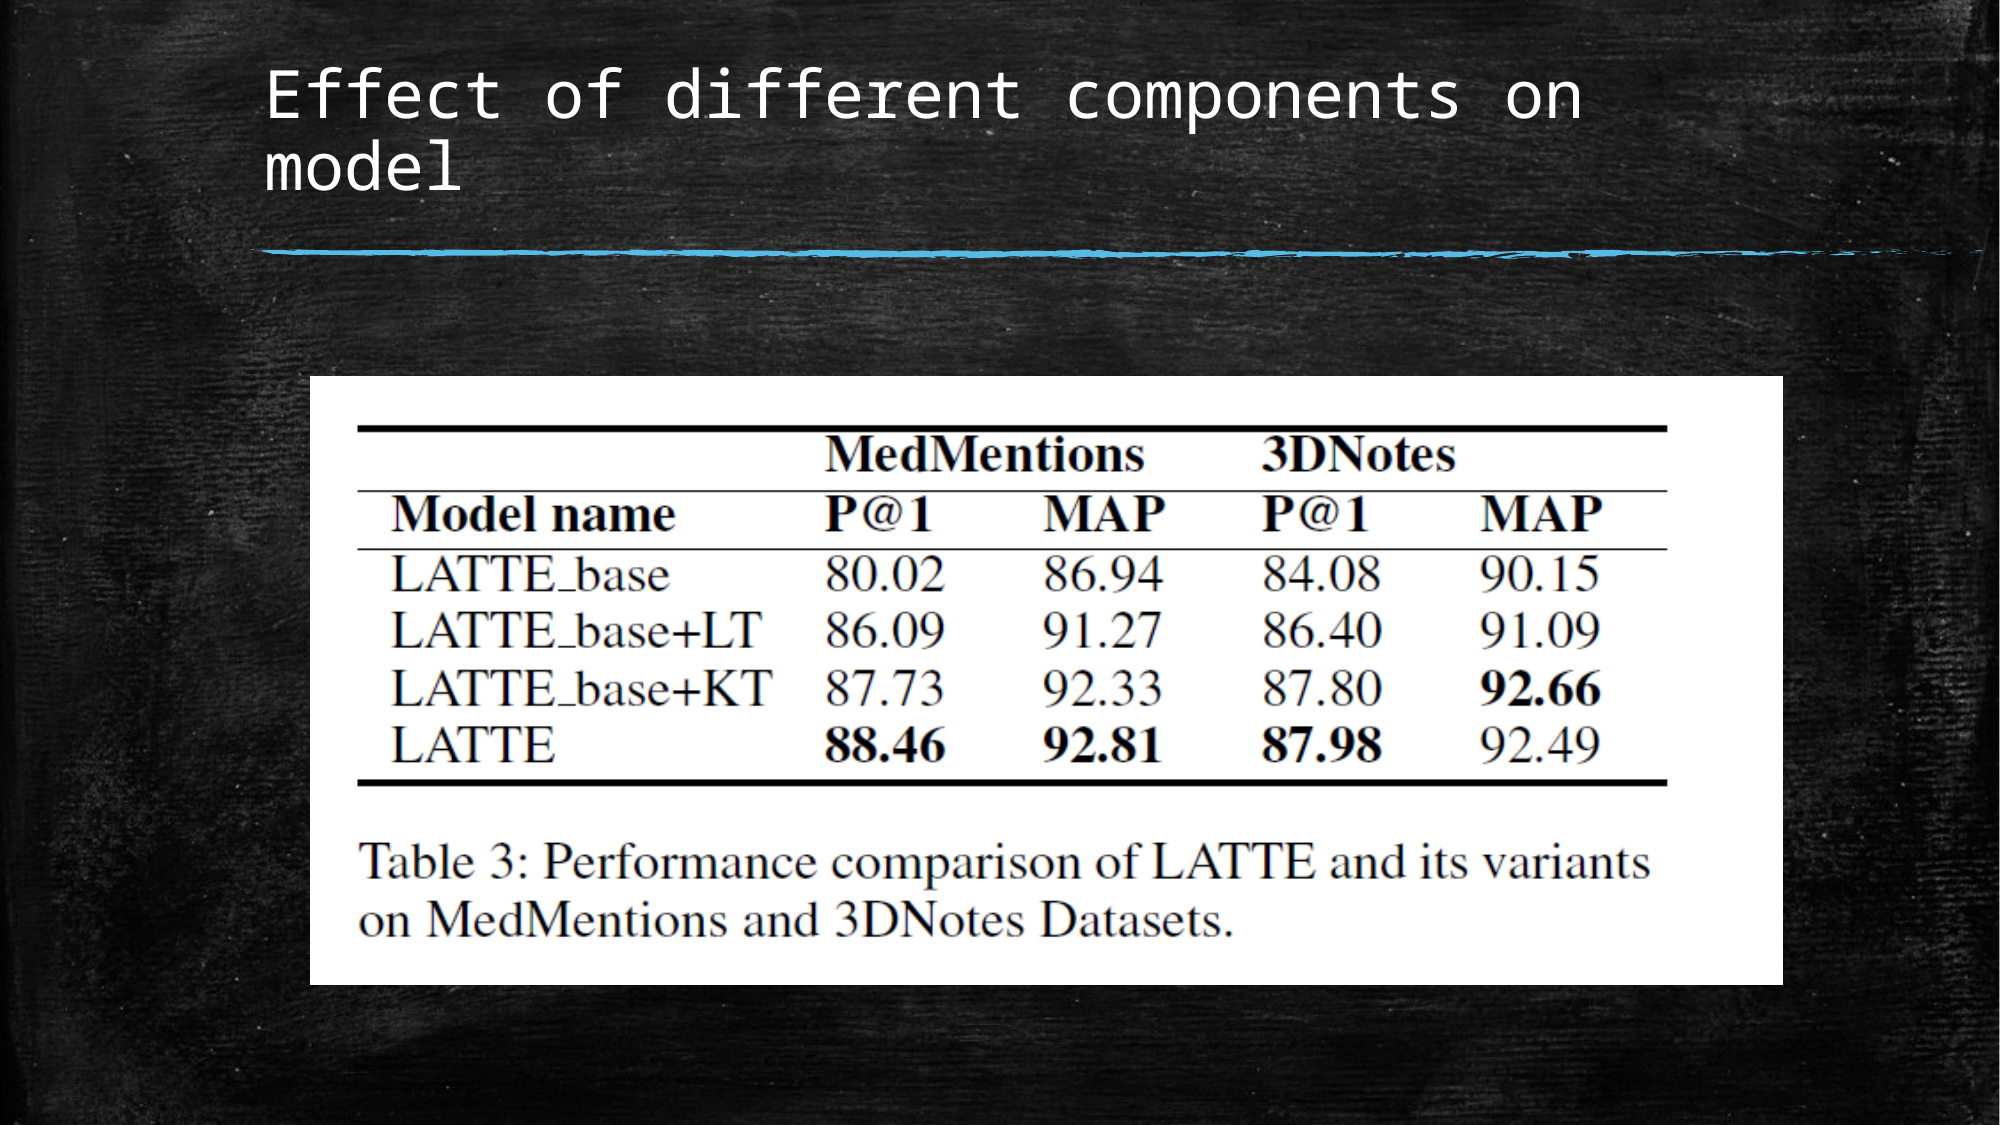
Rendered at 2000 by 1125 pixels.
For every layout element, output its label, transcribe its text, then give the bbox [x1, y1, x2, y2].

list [310, 376, 1783, 985]
title Effect of different components on model [249, 45, 1750, 213]
